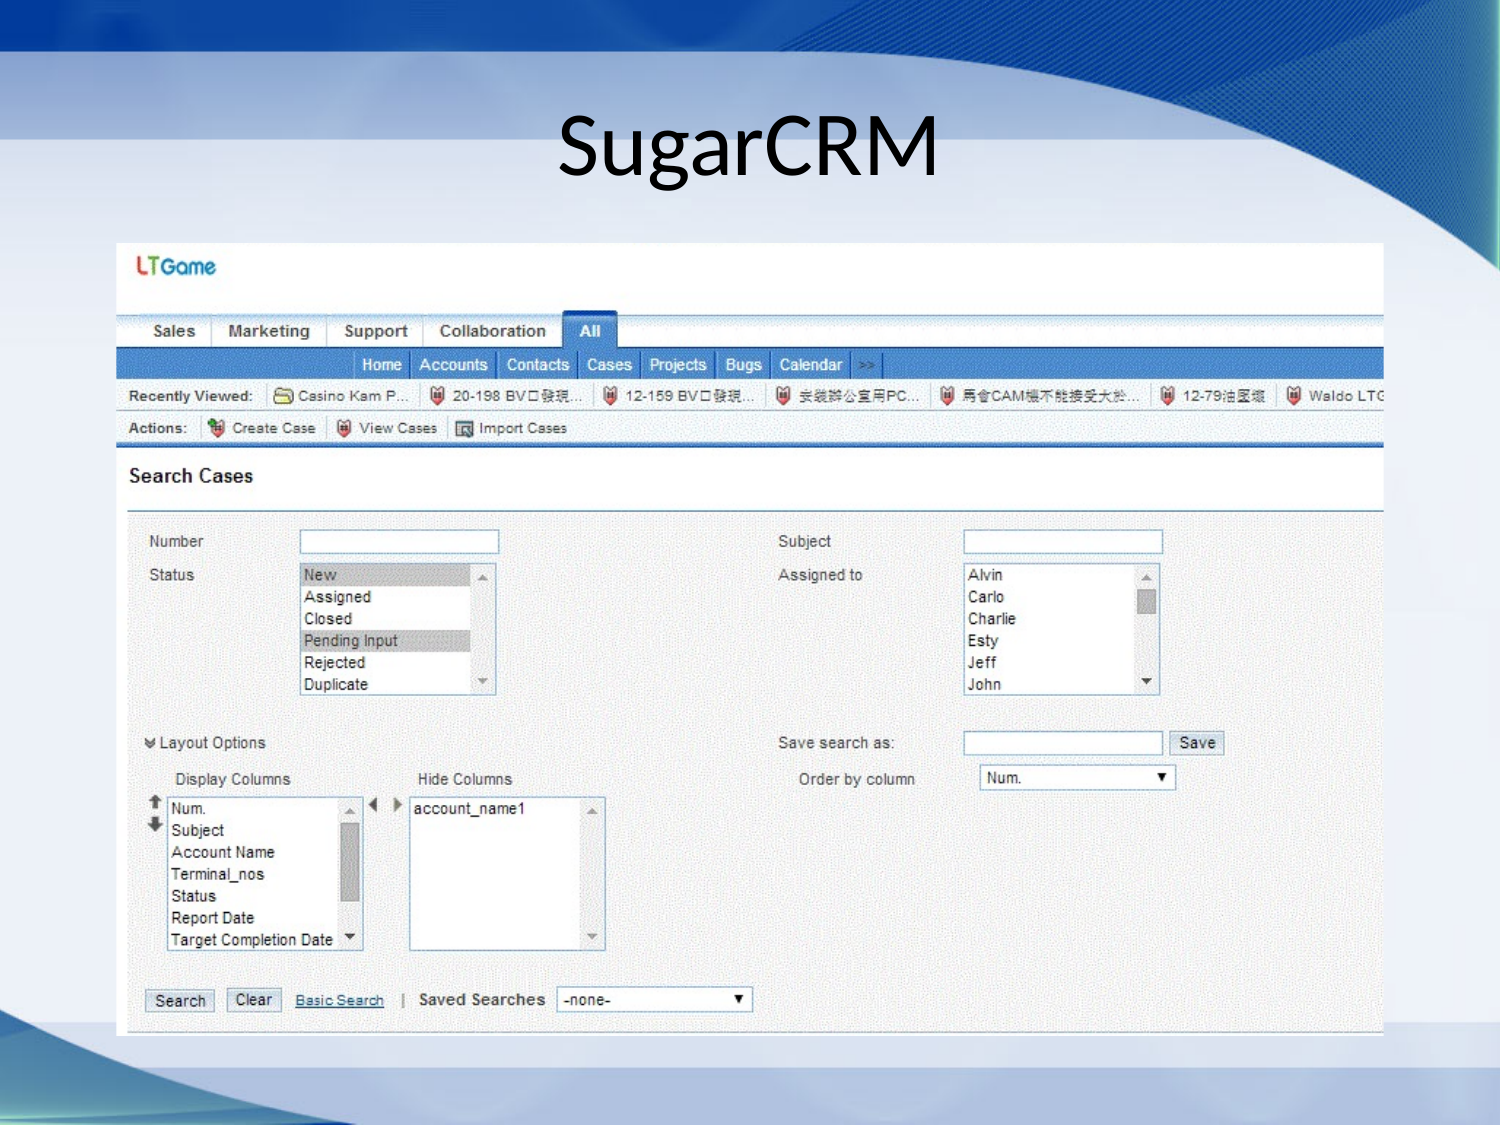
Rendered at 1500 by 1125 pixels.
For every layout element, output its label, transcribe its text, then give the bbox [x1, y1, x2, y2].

title SugarCRM [75, 45, 1425, 233]
picture [0, 0, 1500, 1125]
